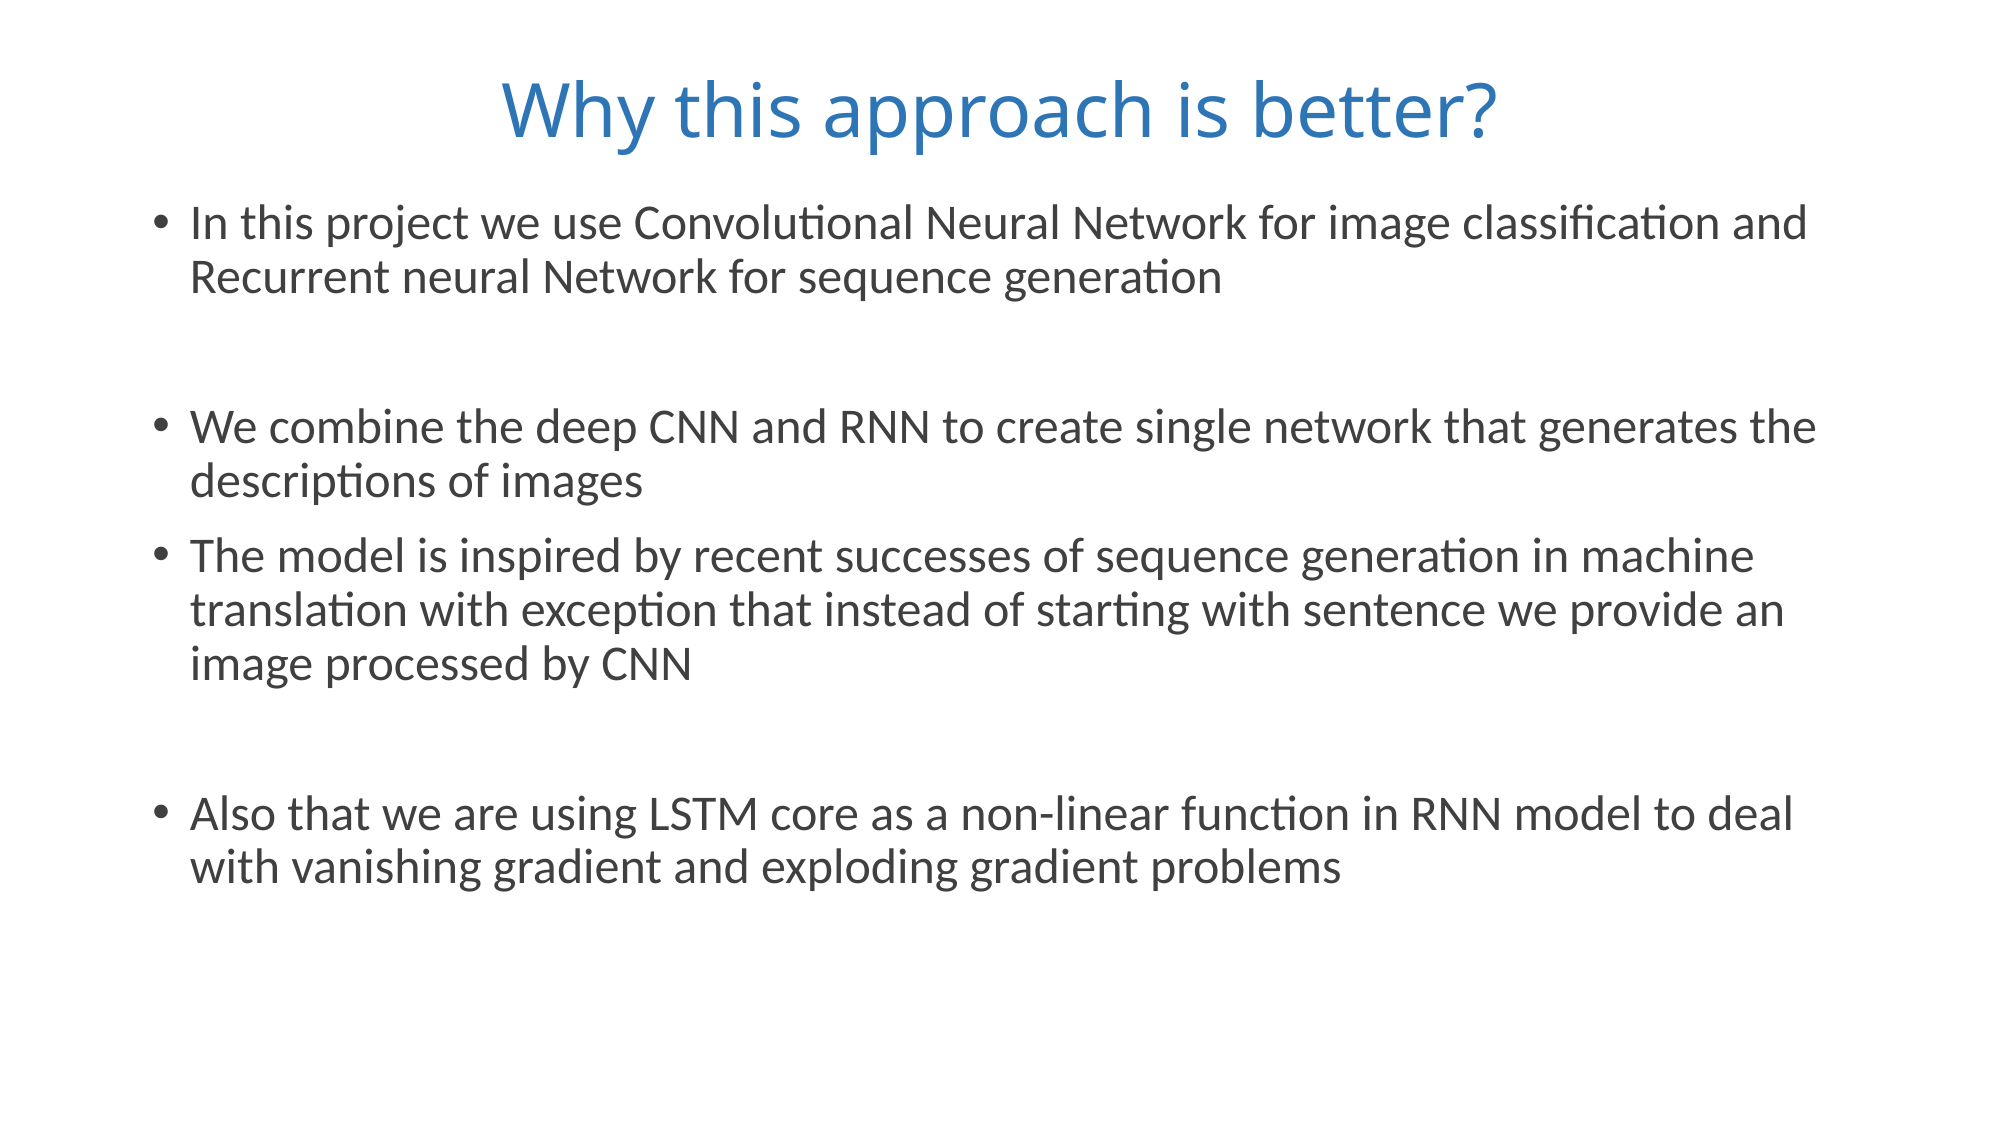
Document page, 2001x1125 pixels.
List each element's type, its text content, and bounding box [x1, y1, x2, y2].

list In this project we use Convolutional Neural Network for image classification and Recurrent neural Network for sequence generation We combine the deep CNN and RNN to create single network that generates the descriptions of images The model is inspired by recent successes of sequence generation in machine translation with exception that instead of starting with sentence we provide an image processed by CNN Also that we are using LSTM core as a non-linear function in RNN model to deal with vanishing gradient and exploding gradient problems [137, 189, 1863, 1014]
title Why this approach is better? [137, 59, 1863, 166]
